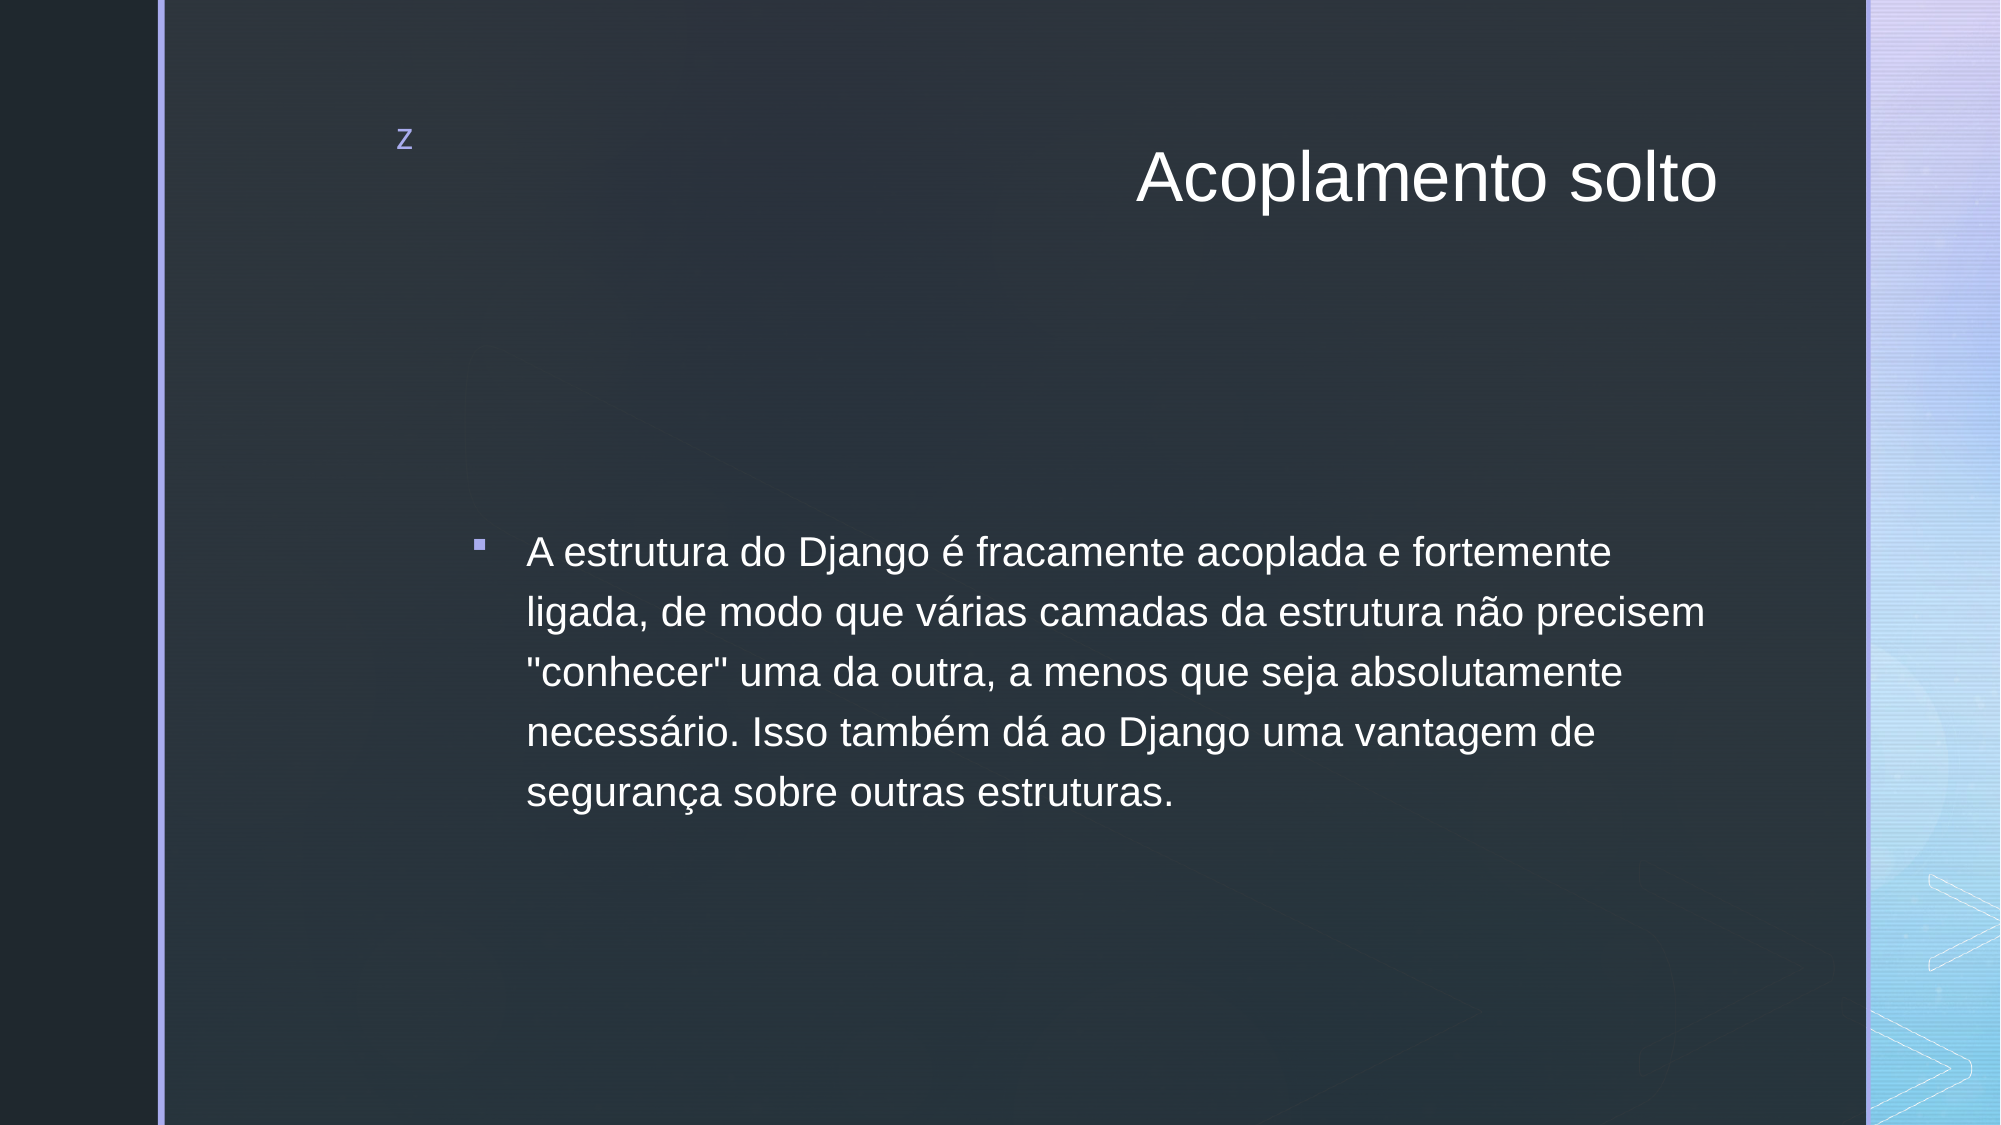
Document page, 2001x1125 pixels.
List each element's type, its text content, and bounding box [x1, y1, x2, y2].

list A estrutura do Django é fracamente acoplada e fortemente ligada, de modo que várias camadas da estrutura não precisem "conhecer" uma da outra, a menos que seja absolutamente necessário. Isso também dá ao Django uma vantagem de segurança sobre outras estruturas. [454, 336, 1734, 993]
picture [1871, 0, 2001, 1125]
title Acoplamento solto [428, 132, 1734, 310]
